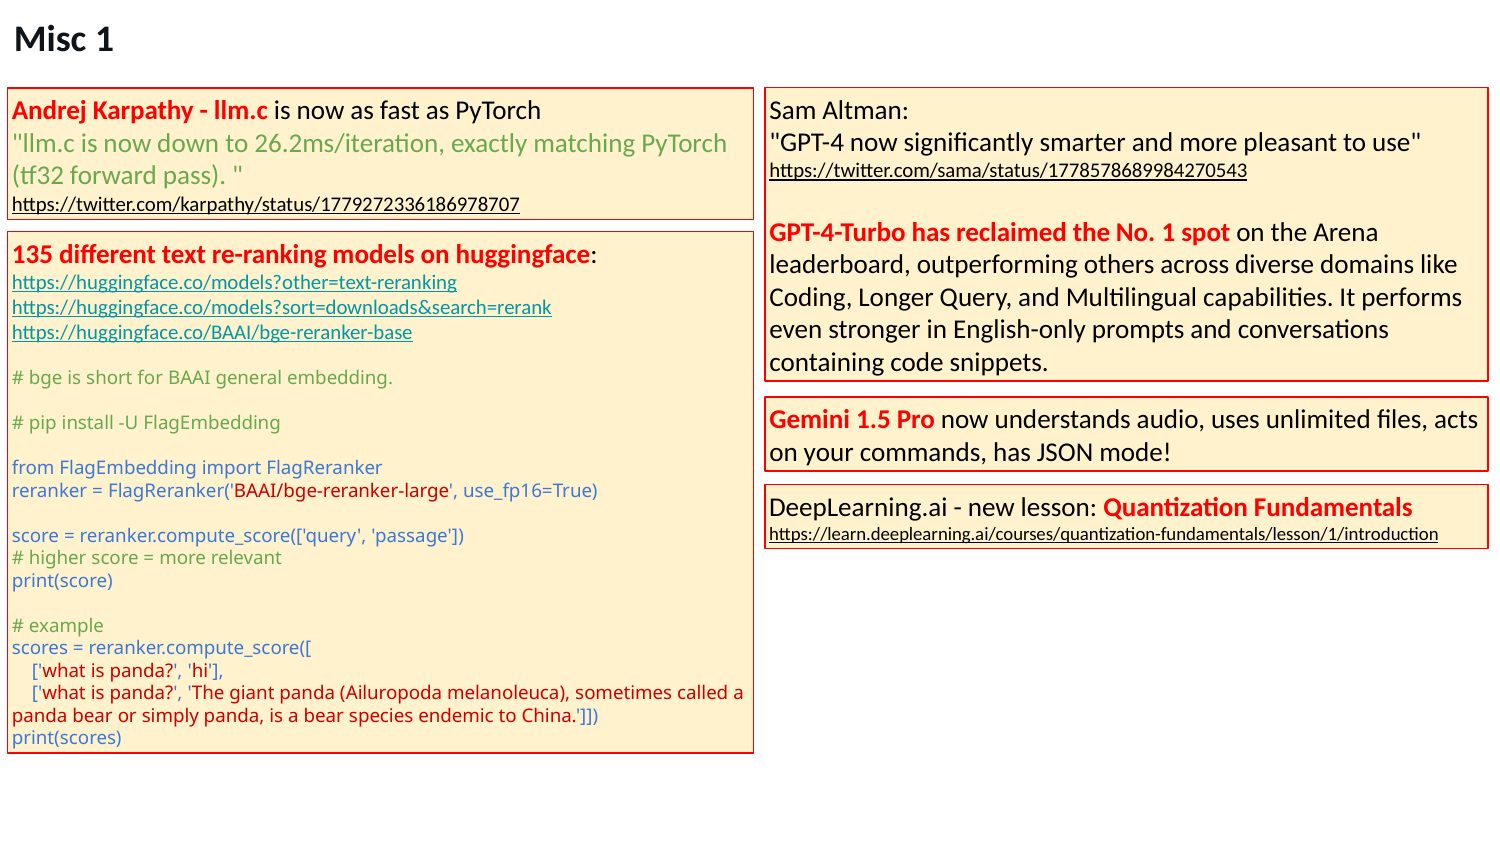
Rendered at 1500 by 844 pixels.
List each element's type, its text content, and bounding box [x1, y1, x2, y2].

text_box Sam Altman: "GPT-4 now significantly smarter and more pleasant to use" https://twitter.com/sama/status/1778578689984270543 GPT-4-Turbo has reclaimed the No. 1 spot on the Arena leaderboard, outperforming others across diverse domains like Coding, Longer Query, and Multilingual capabilities. It performs even stronger in English-only prompts and conversations containing code snippets. [764, 87, 1489, 382]
text_box Misc 1 [12, 12, 657, 61]
text_box DeepLearning.ai - new lesson: Quantization Fundamentals https://learn.deeplearning.ai/courses/quantization-fundamentals/lesson/1/introduction [764, 484, 1488, 549]
text_box 135 different text re-ranking models on huggingface: https://huggingface.co/models?other=text-reranking https://huggingface.co/models?sort=downloads&search=rerank https://huggingface.co/BAAI/bge-reranker-base # bge is short for BAAI general embedding. # pip install -U FlagEmbedding from FlagEmbedding import FlagReranker reranker = FlagReranker('BAAI/bge-reranker-large', use_fp16=True) score = reranker.compute_score(['query', 'passage']) # higher score = more relevant print(score) # example scores = reranker.compute_score([ ['what is panda?', 'hi'], ['what is panda?', 'The giant panda (Ailuropoda melanoleuca), sometimes called a panda bear or simply panda, is a bear species endemic to China.']]) print(scores) [7, 231, 754, 753]
text_box Gemini 1.5 Pro now understands audio, uses unlimited files, acts on your commands, has JSON mode! [764, 397, 1489, 471]
text_box Andrej Karpathy - llm.c is now as fast as PyTorch "llm.c is now down to 26.2ms/iteration, exactly matching PyTorch (tf32 forward pass). " https://twitter.com/karpathy/status/1779272336186978707 [7, 88, 754, 220]
